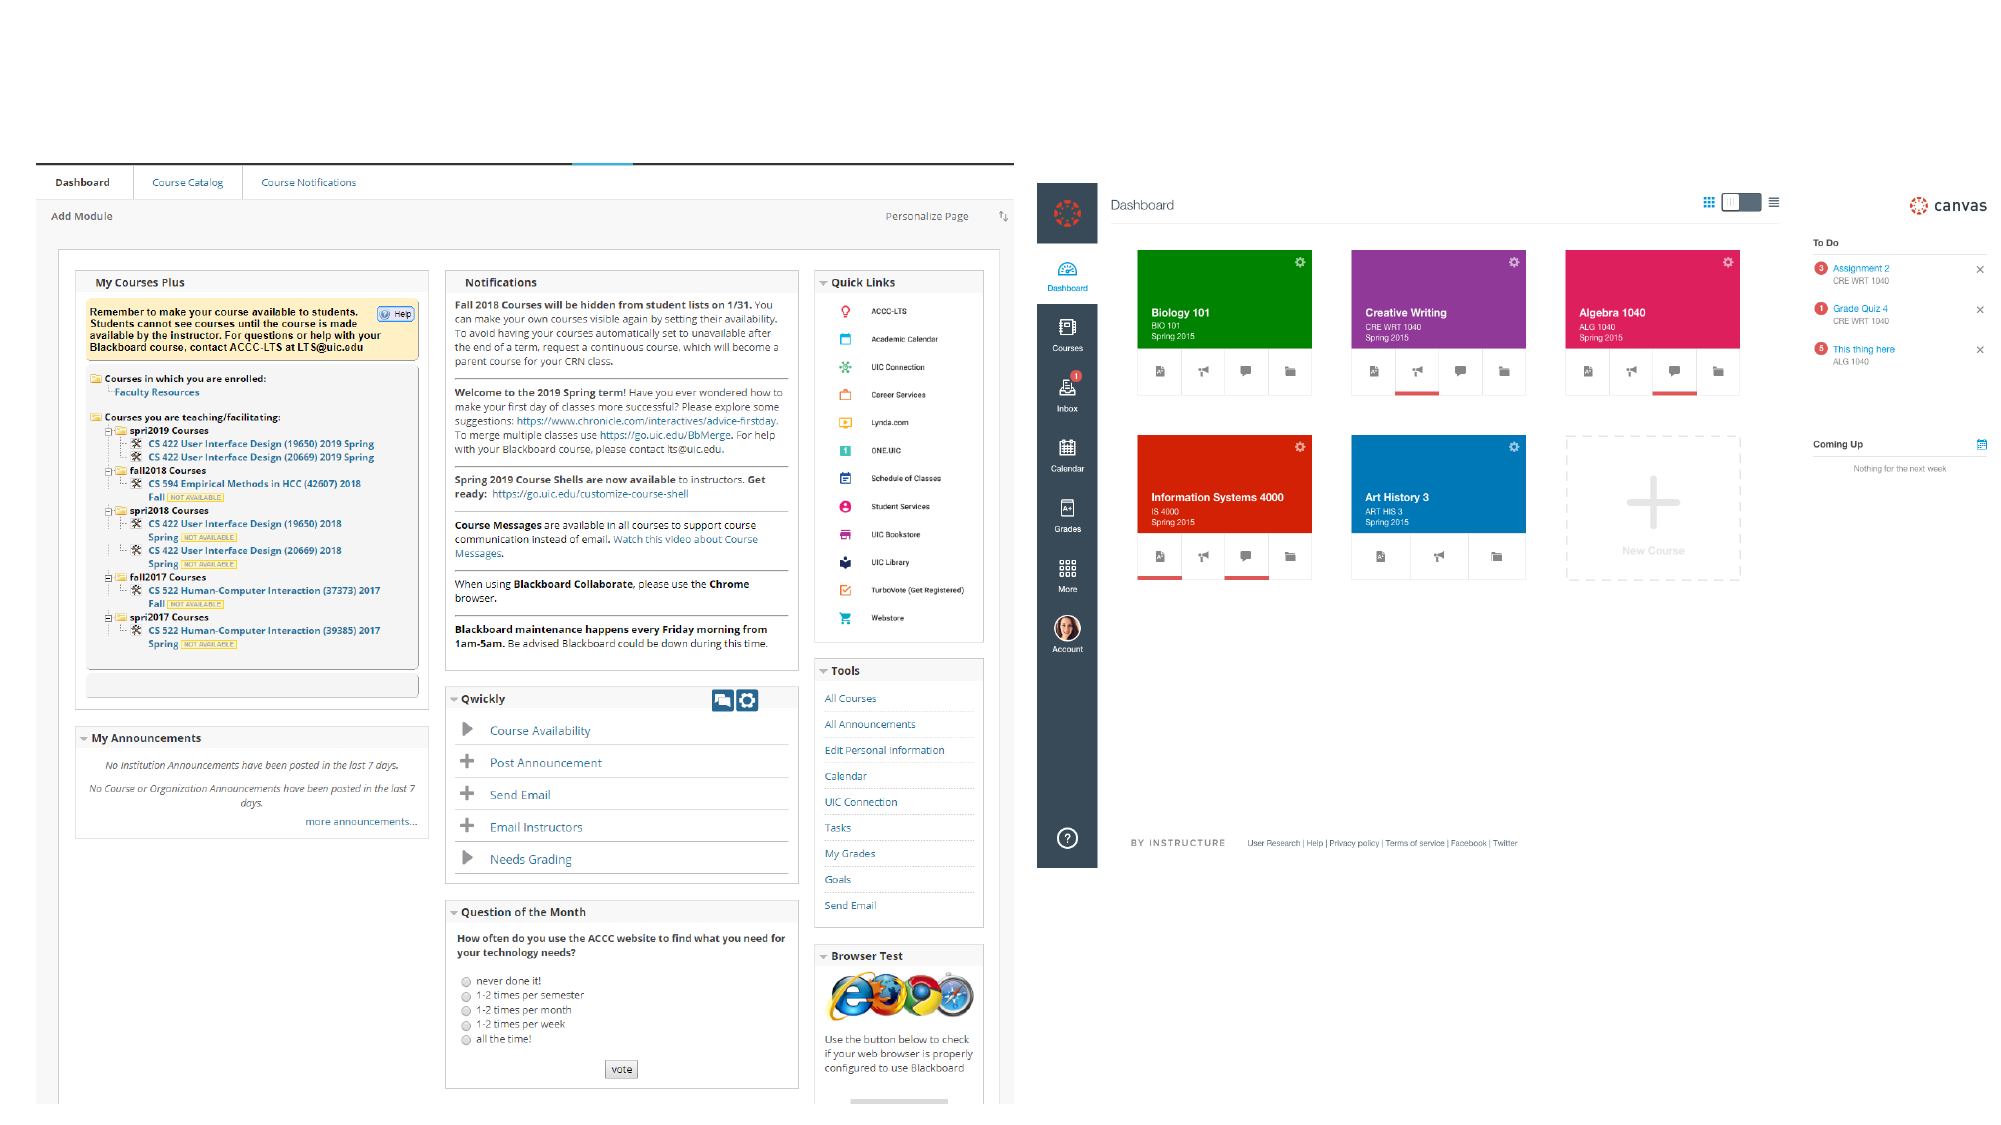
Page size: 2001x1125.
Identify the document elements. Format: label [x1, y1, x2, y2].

picture [1037, 183, 2000, 868]
list [36, 163, 1014, 1104]
